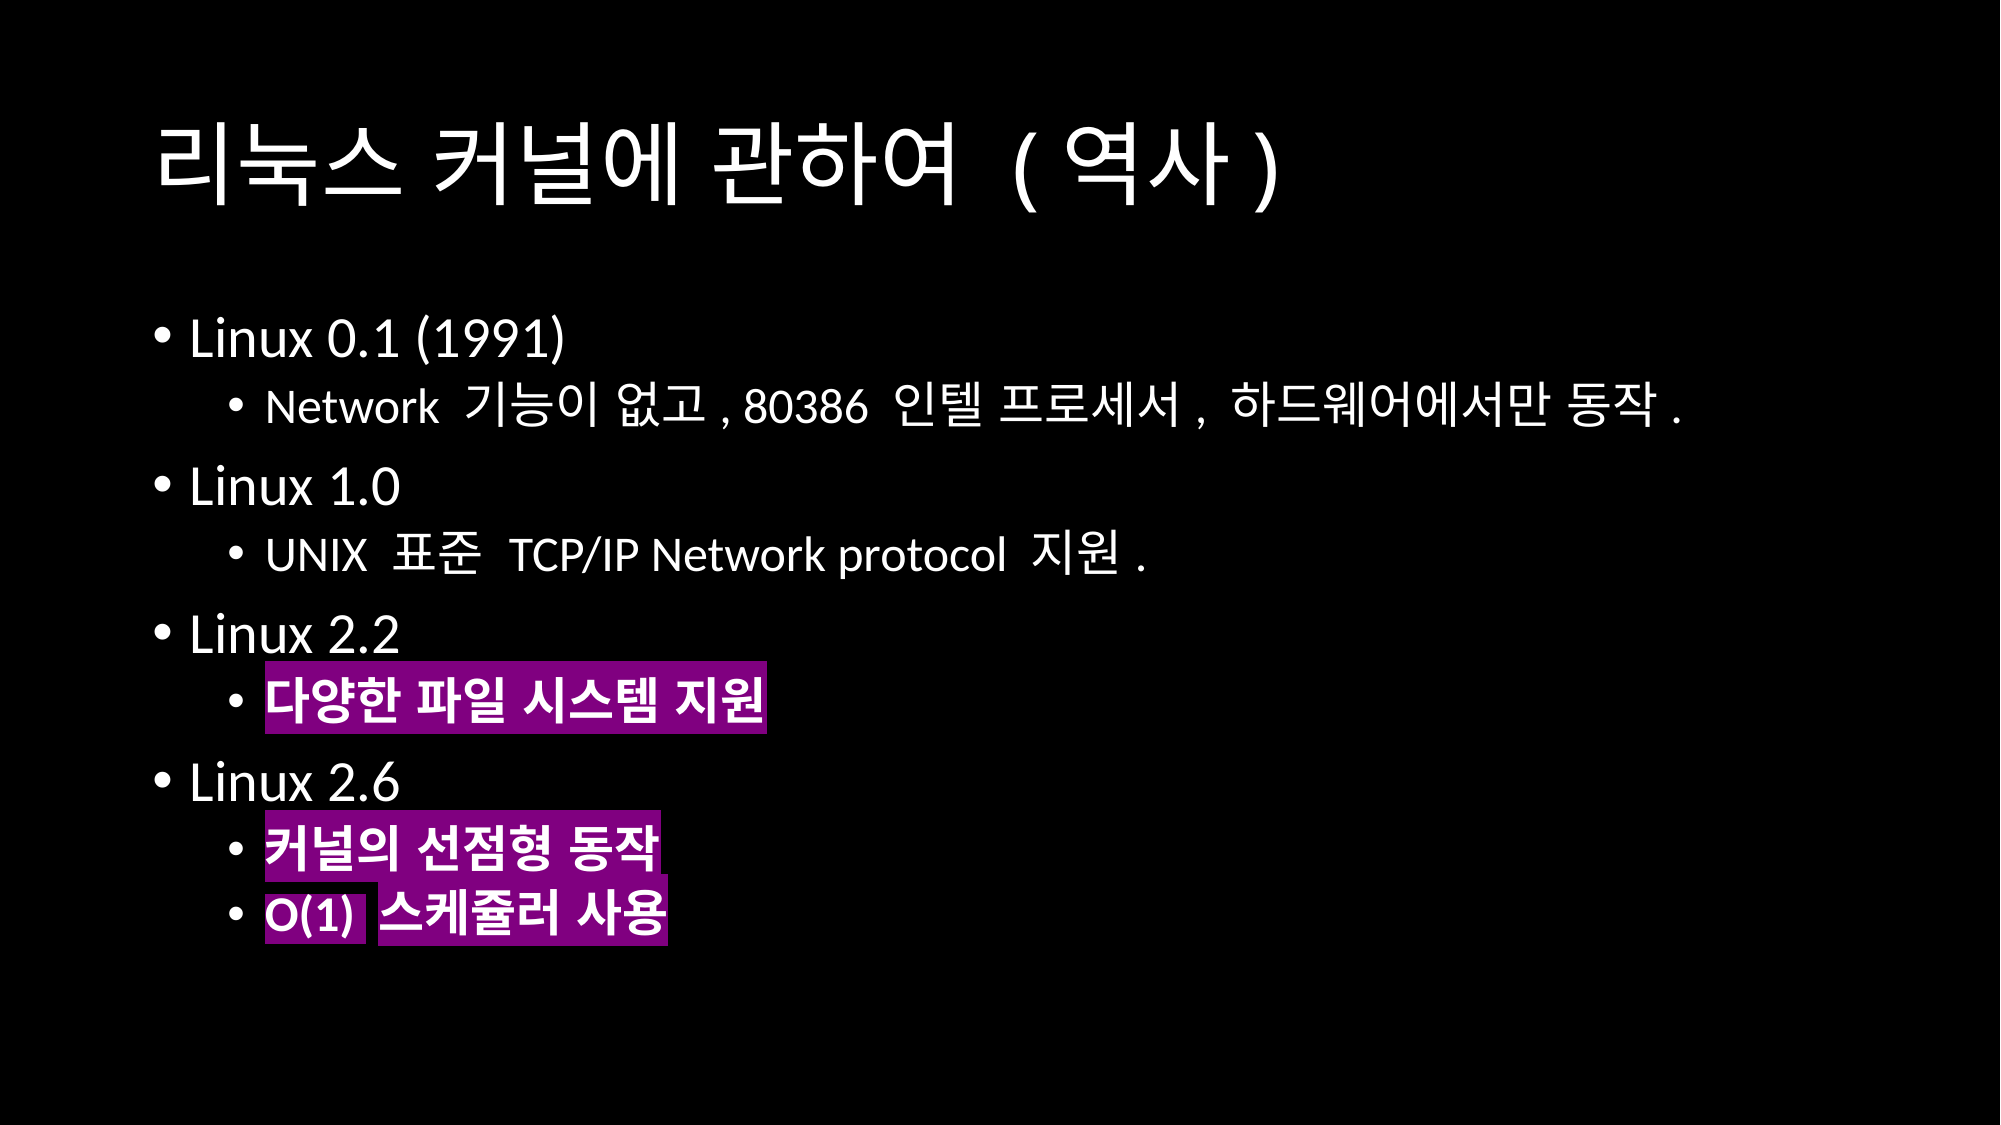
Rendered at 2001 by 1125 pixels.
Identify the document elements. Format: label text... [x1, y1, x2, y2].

title 리눅스 커널에 관하여 (역사) [137, 59, 1863, 278]
list Linux 0.1 (1991) Network 기능이 없고, 80386 인텔 프로세서, 하드웨어에서만 동작. Linux 1.0 UNIX 표준 TCP/IP Network protocol 지원. Linux 2.2 다양한 파일 시스템 지원 Linux 2.6 커널의 선점형 동작 O(1) 스케쥴러 사용 [137, 299, 1863, 1014]
